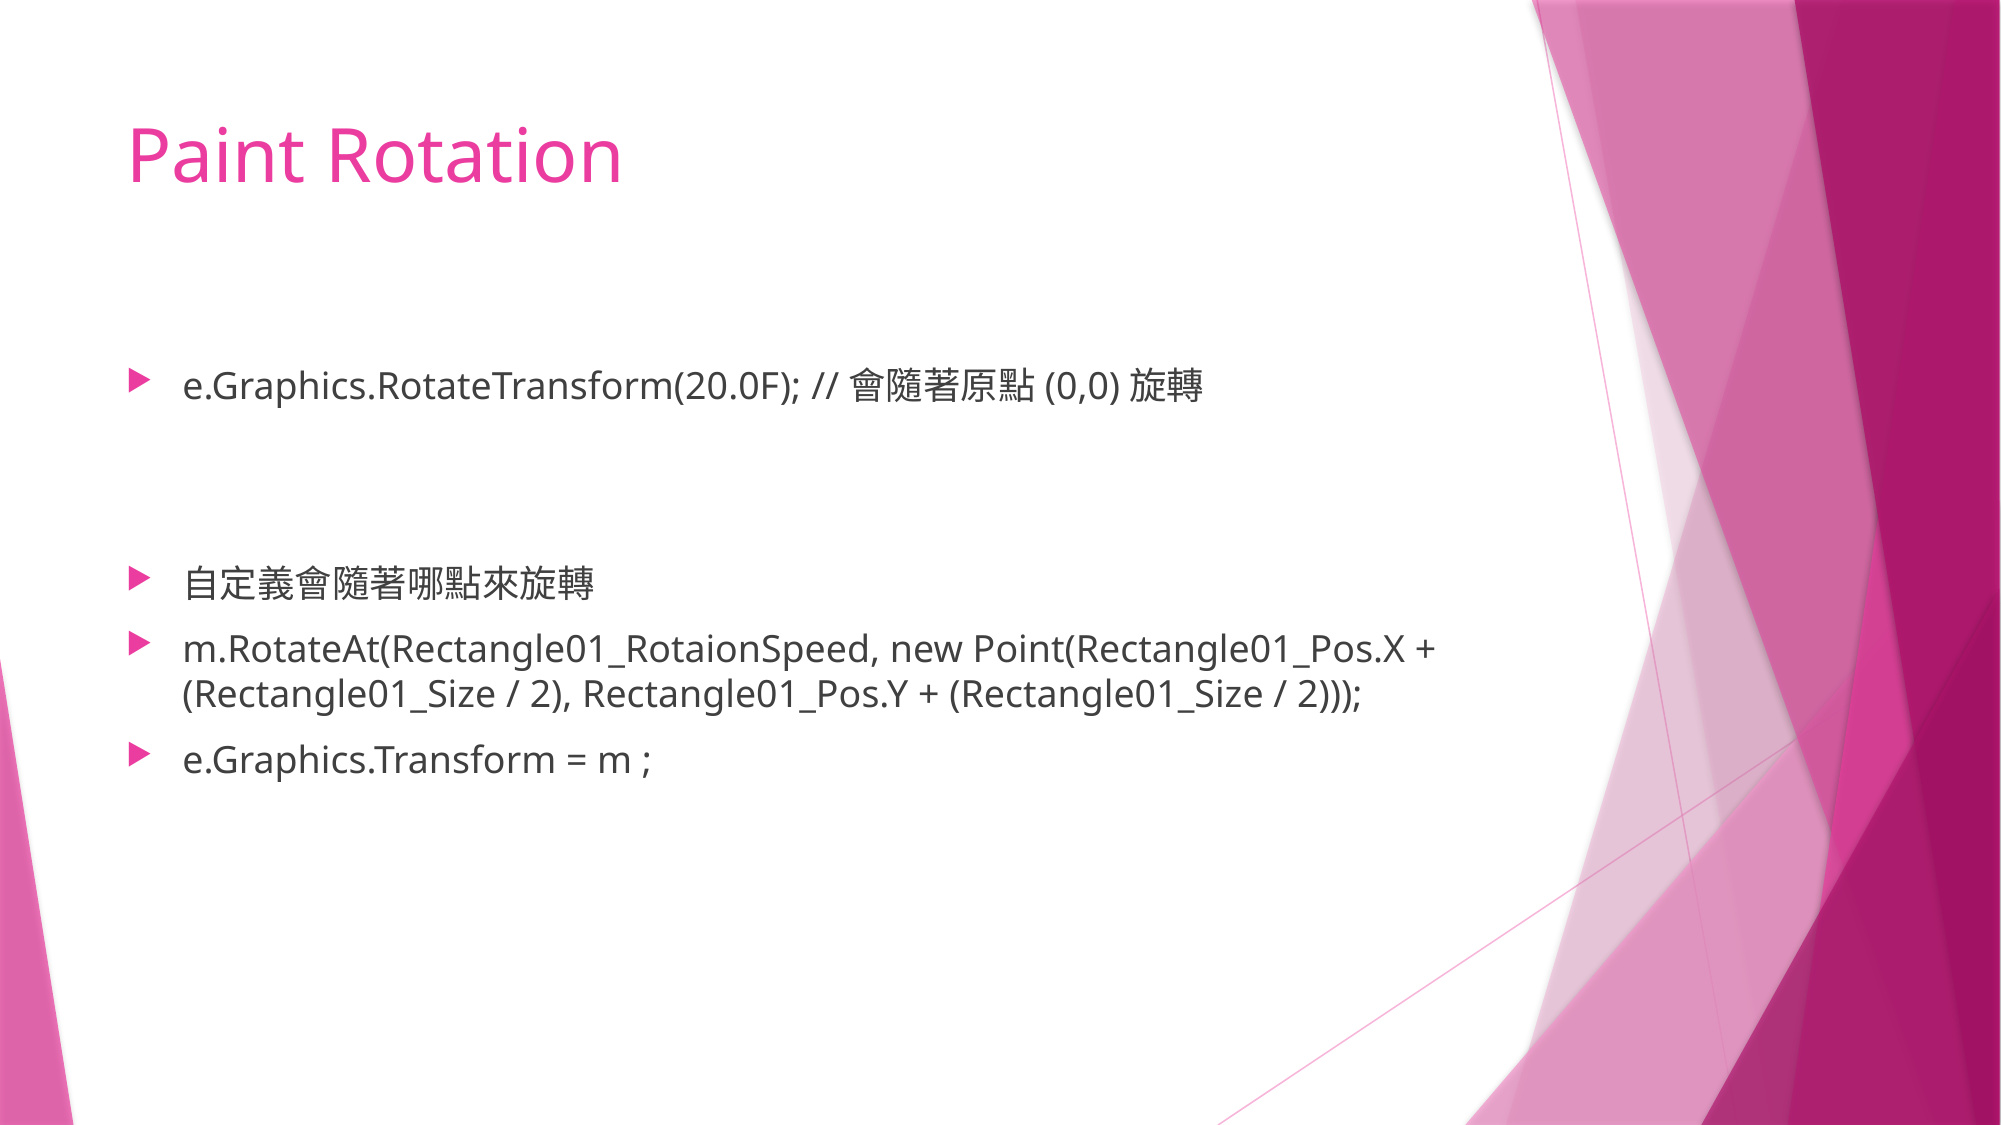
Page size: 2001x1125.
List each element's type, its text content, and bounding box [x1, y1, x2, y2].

list e.Graphics.RotateTransform(20.0F); //會隨著原點(0,0)旋轉 自定義會隨著哪點來旋轉 m.RotateAt(Rectangle01_RotaionSpeed, new Point(Rectangle01_Pos.X + (Rectangle01_Size / 2), Rectangle01_Pos.Y + (Rectangle01_Size / 2))); e.Graphics.Transform = m ; [111, 354, 1522, 992]
title Paint Rotation [111, 99, 1522, 317]
